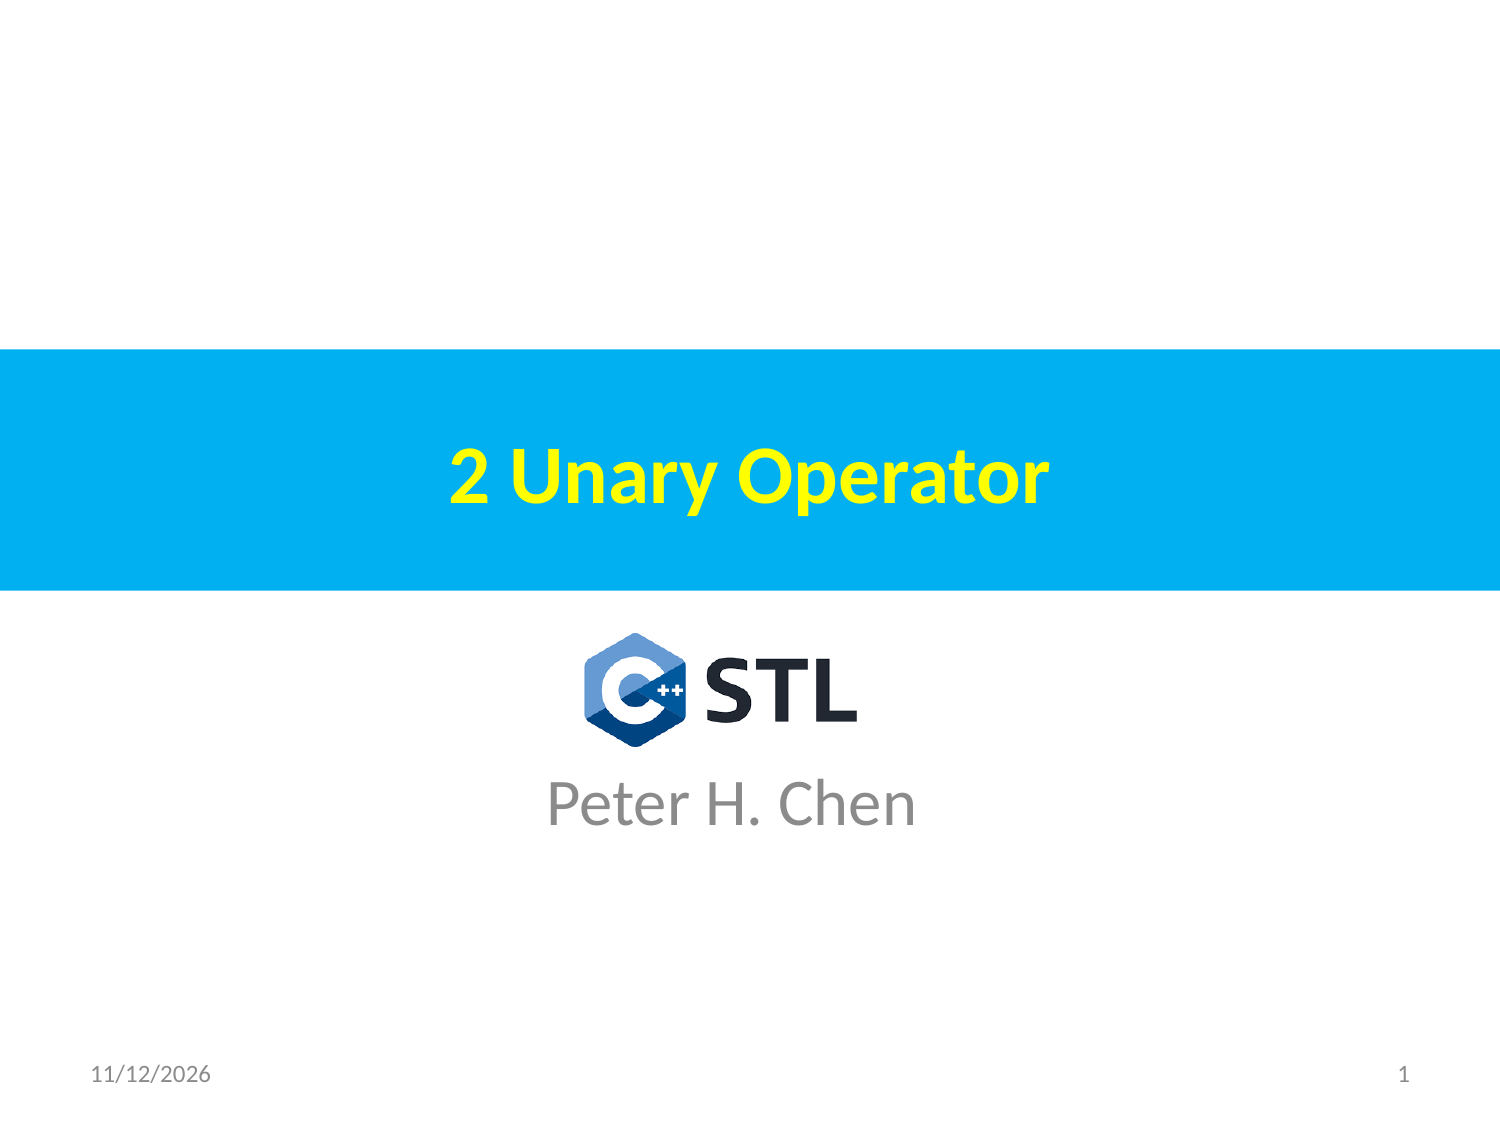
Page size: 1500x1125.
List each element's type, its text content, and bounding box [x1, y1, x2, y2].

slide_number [75, 1042, 425, 1103]
subtitle Peter H. Chen [206, 751, 1257, 866]
slide_number 1 [1074, 1042, 1425, 1103]
picture [584, 633, 857, 747]
title 2 Unary Operator [0, 349, 1500, 591]
